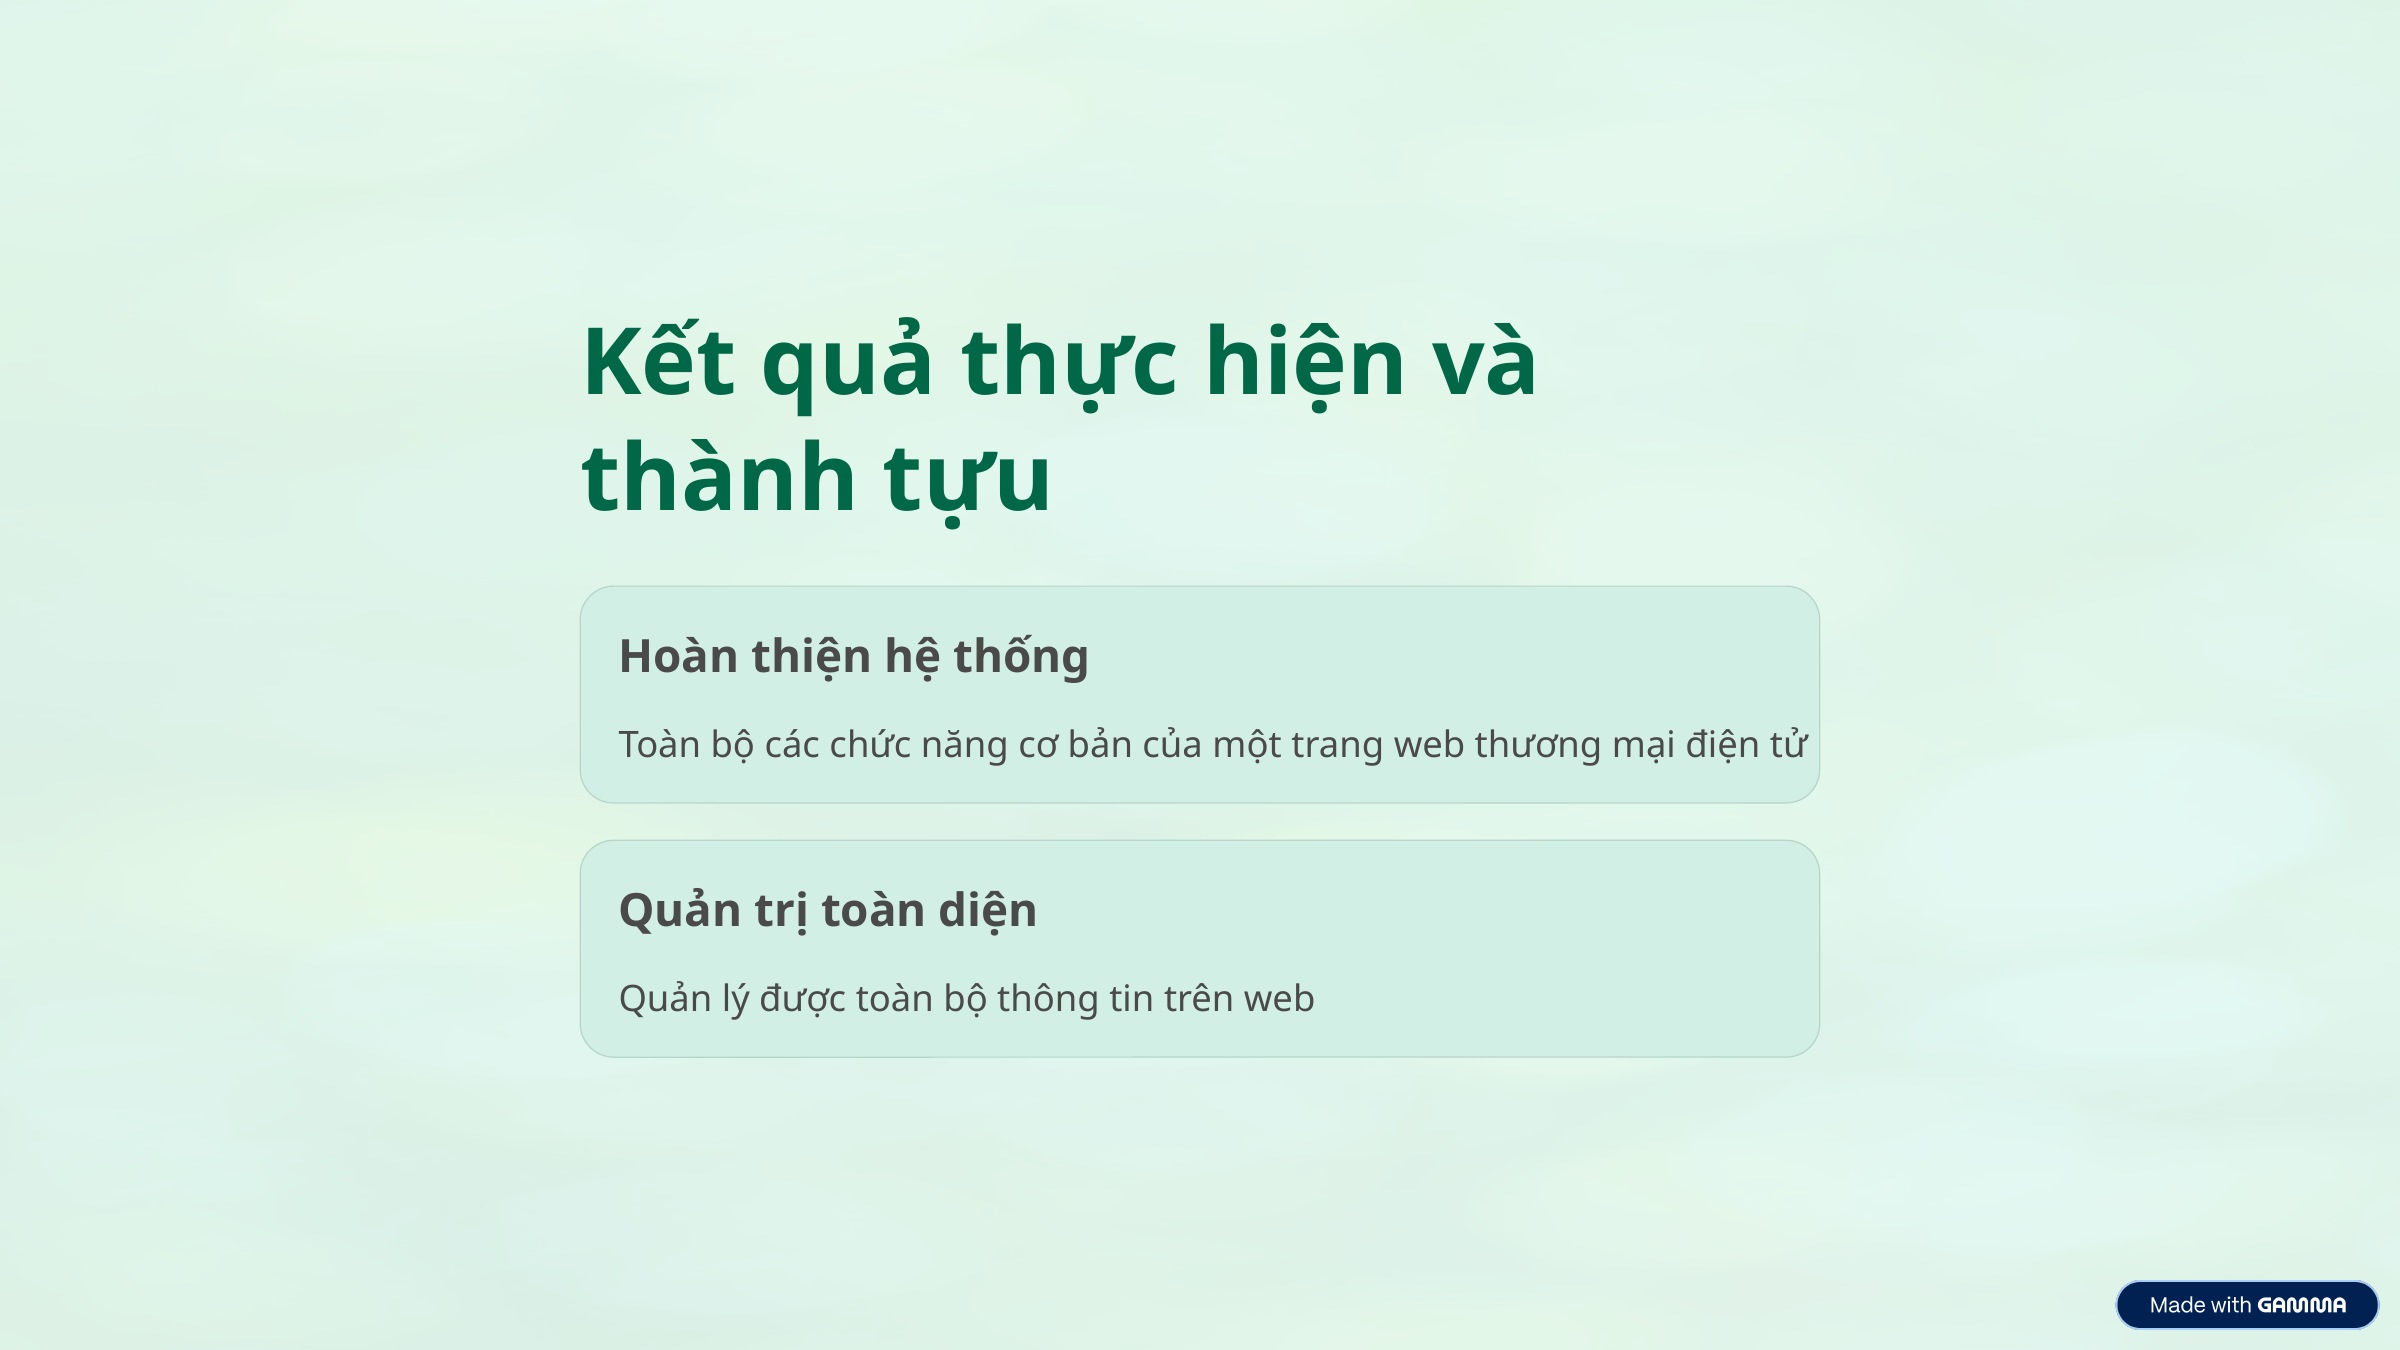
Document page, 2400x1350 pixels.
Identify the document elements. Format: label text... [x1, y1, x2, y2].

text_box Quản lý được toàn bộ thông tin trên web [618, 959, 1782, 1019]
text_box [580, 586, 1820, 804]
text_box Quản trị toàn diện [618, 878, 1084, 937]
text_box Toàn bộ các chức năng cơ bản của một trang web thương mại điện tử [618, 704, 1782, 765]
text_box [580, 840, 1820, 1058]
text_box Hoàn thiện hệ thống [618, 624, 1103, 683]
text_box Kết quả thực hiện và thành tựu [580, 297, 1820, 531]
picture [2106, 1271, 2389, 1339]
